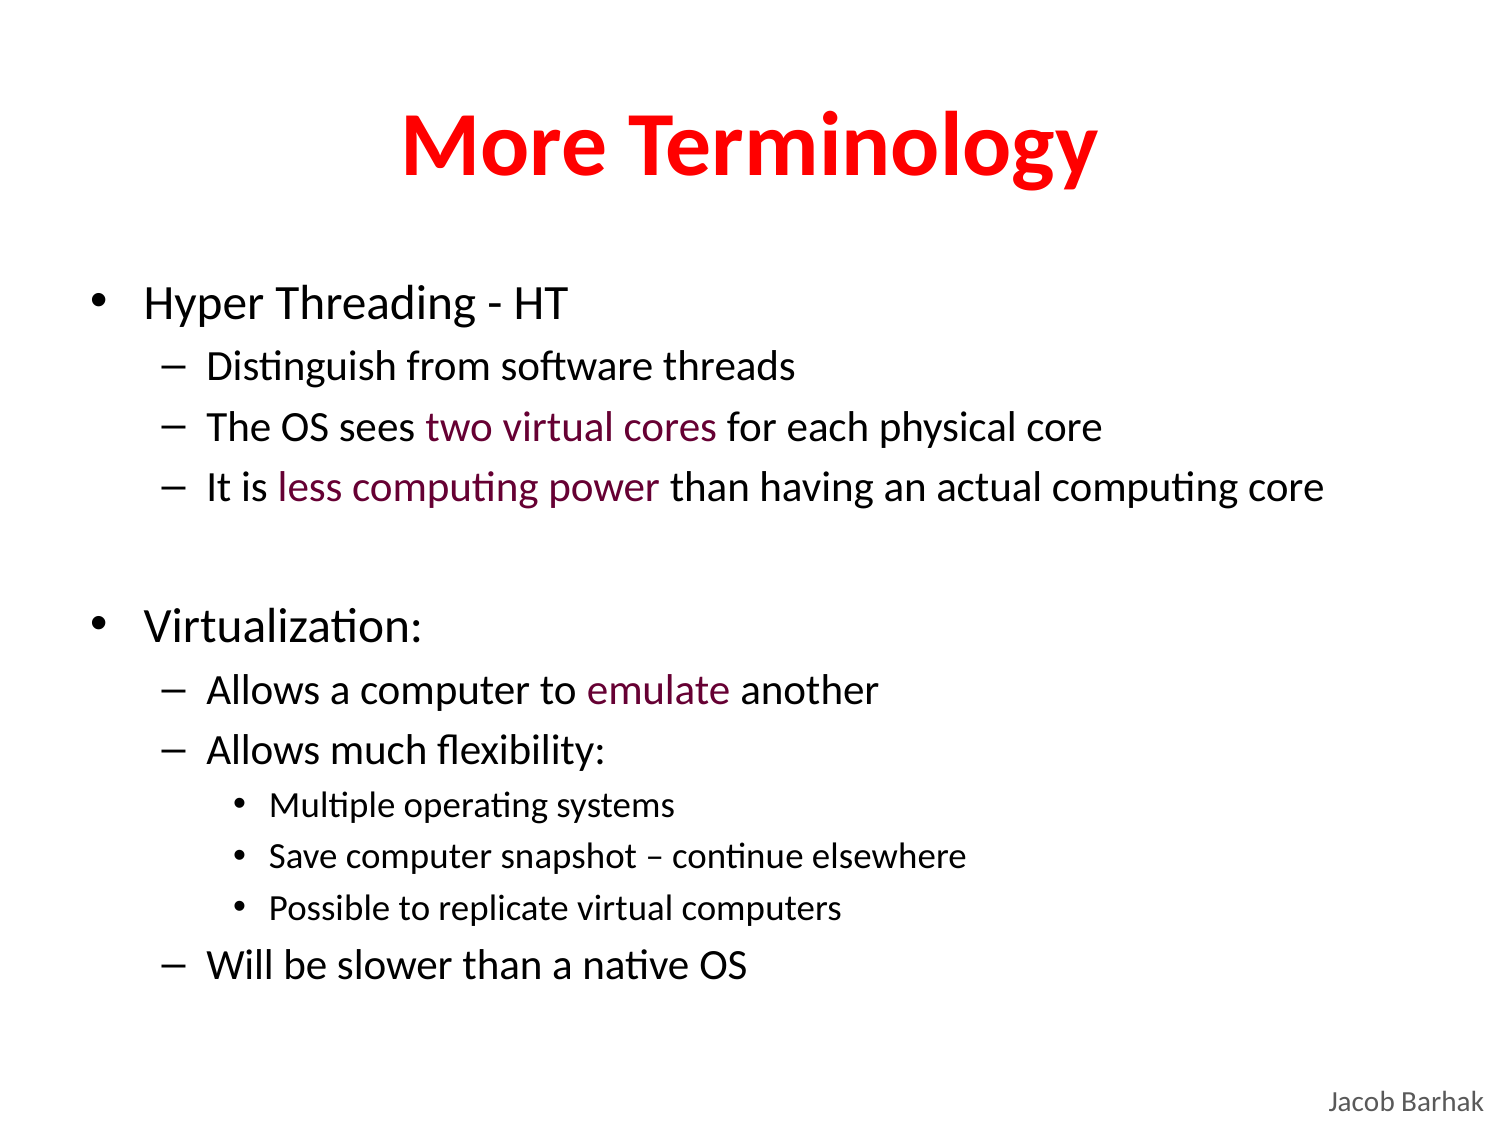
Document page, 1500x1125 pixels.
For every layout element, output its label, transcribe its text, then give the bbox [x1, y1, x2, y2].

title More Terminology [75, 45, 1425, 233]
list Hyper Threading - HT Distinguish from software threads The OS sees two virtual cores for each physical core It is less computing power than having an actual computing core Virtualization: Allows a computer to emulate another Allows much flexibility: Multiple operating systems Save computer snapshot – continue elsewhere Possible to replicate virtual computers Will be slower than a native OS [75, 262, 1425, 1005]
